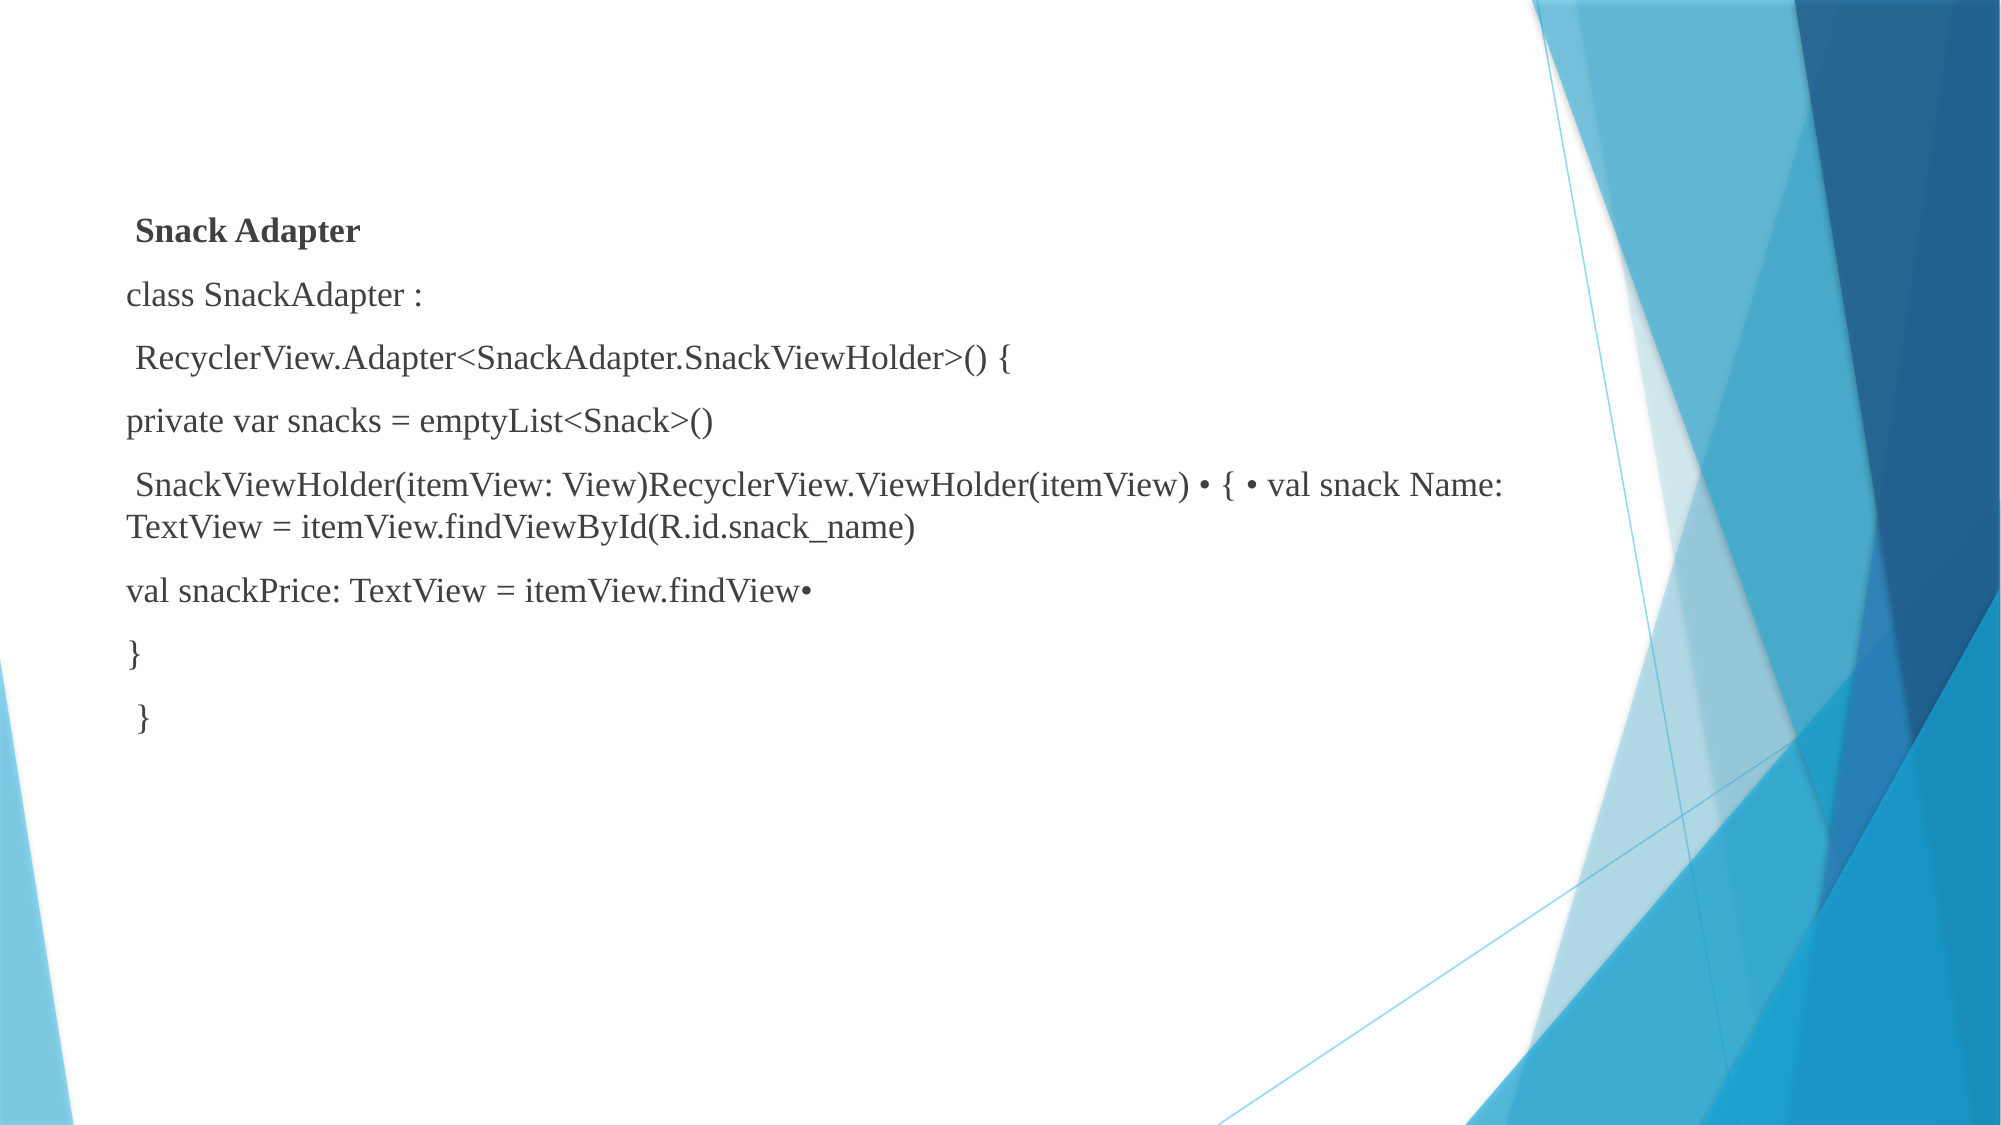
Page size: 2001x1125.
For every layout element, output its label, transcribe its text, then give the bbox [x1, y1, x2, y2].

list Snack Adapter class SnackAdapter : RecyclerView.Adapter<SnackAdapter.SnackViewHolder>() { private var snacks = emptyList<Snack>() SnackViewHolder(itemView: View)RecyclerView.ViewHolder(itemView) • { • val snack Name: TextView = itemView.findViewById(R.id.snack_name) val snackPrice: TextView = itemView.findView• } } [111, 199, 1522, 992]
